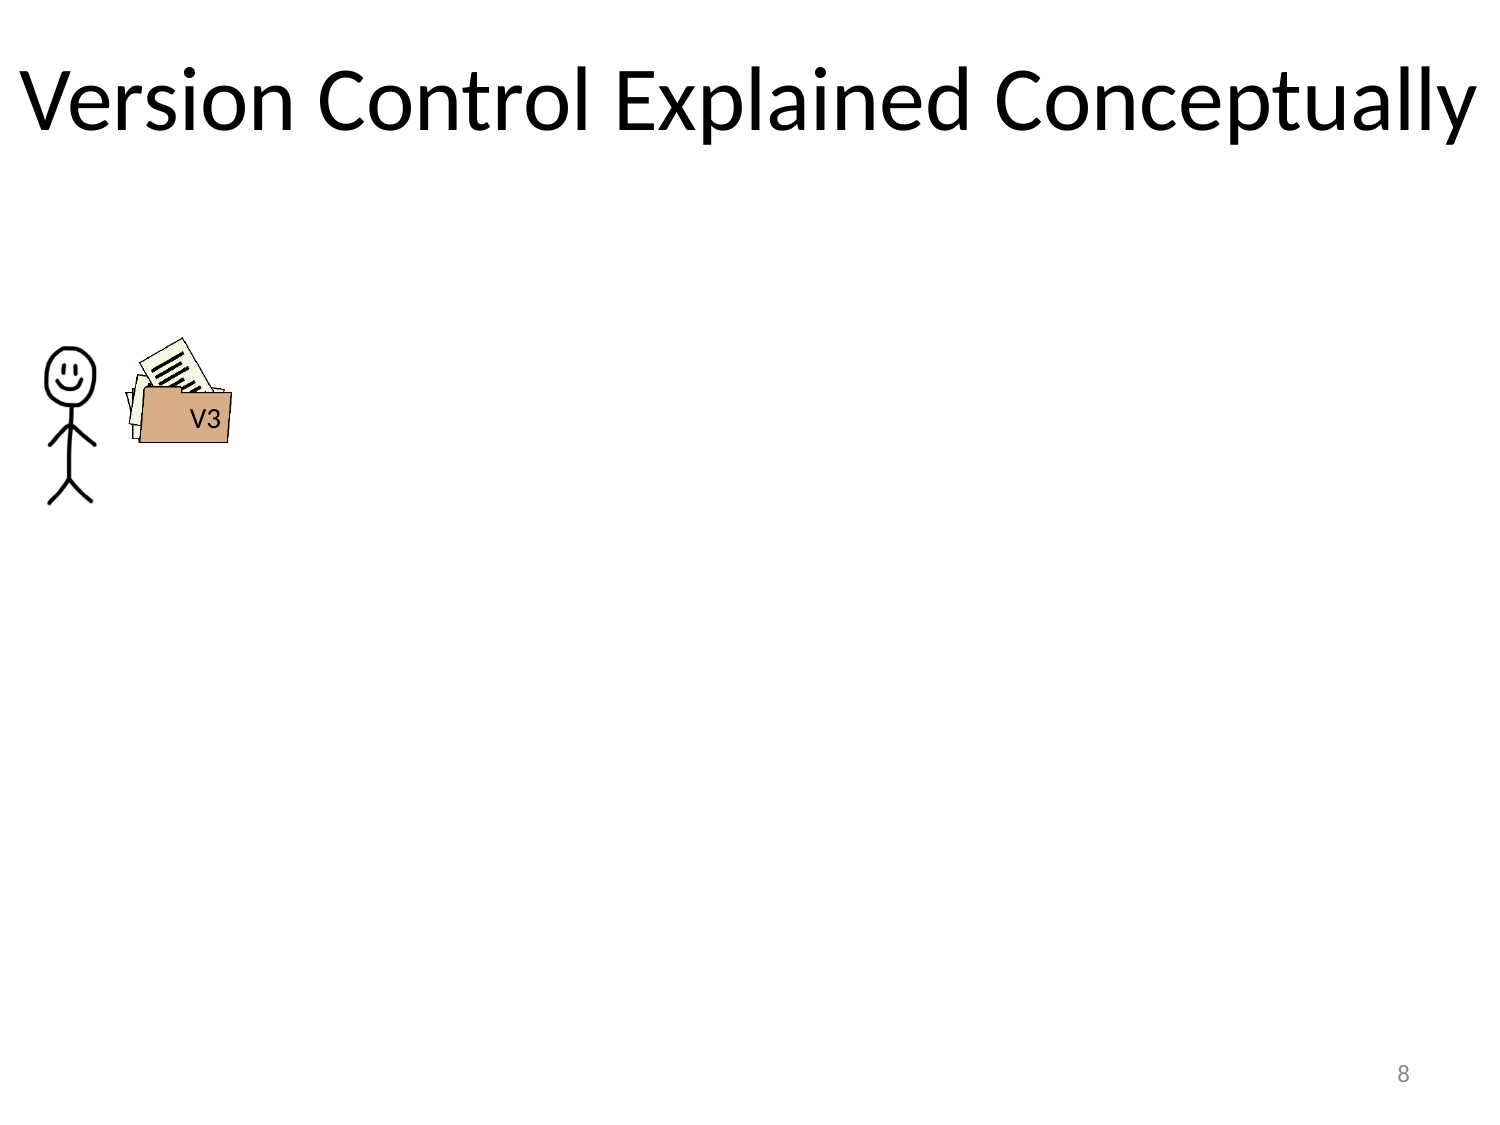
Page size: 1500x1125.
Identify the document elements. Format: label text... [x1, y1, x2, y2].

title Version Control Explained Conceptually [0, 0, 1500, 188]
picture [124, 337, 232, 443]
slide_number 8 [1074, 1042, 1425, 1103]
picture [37, 337, 105, 513]
